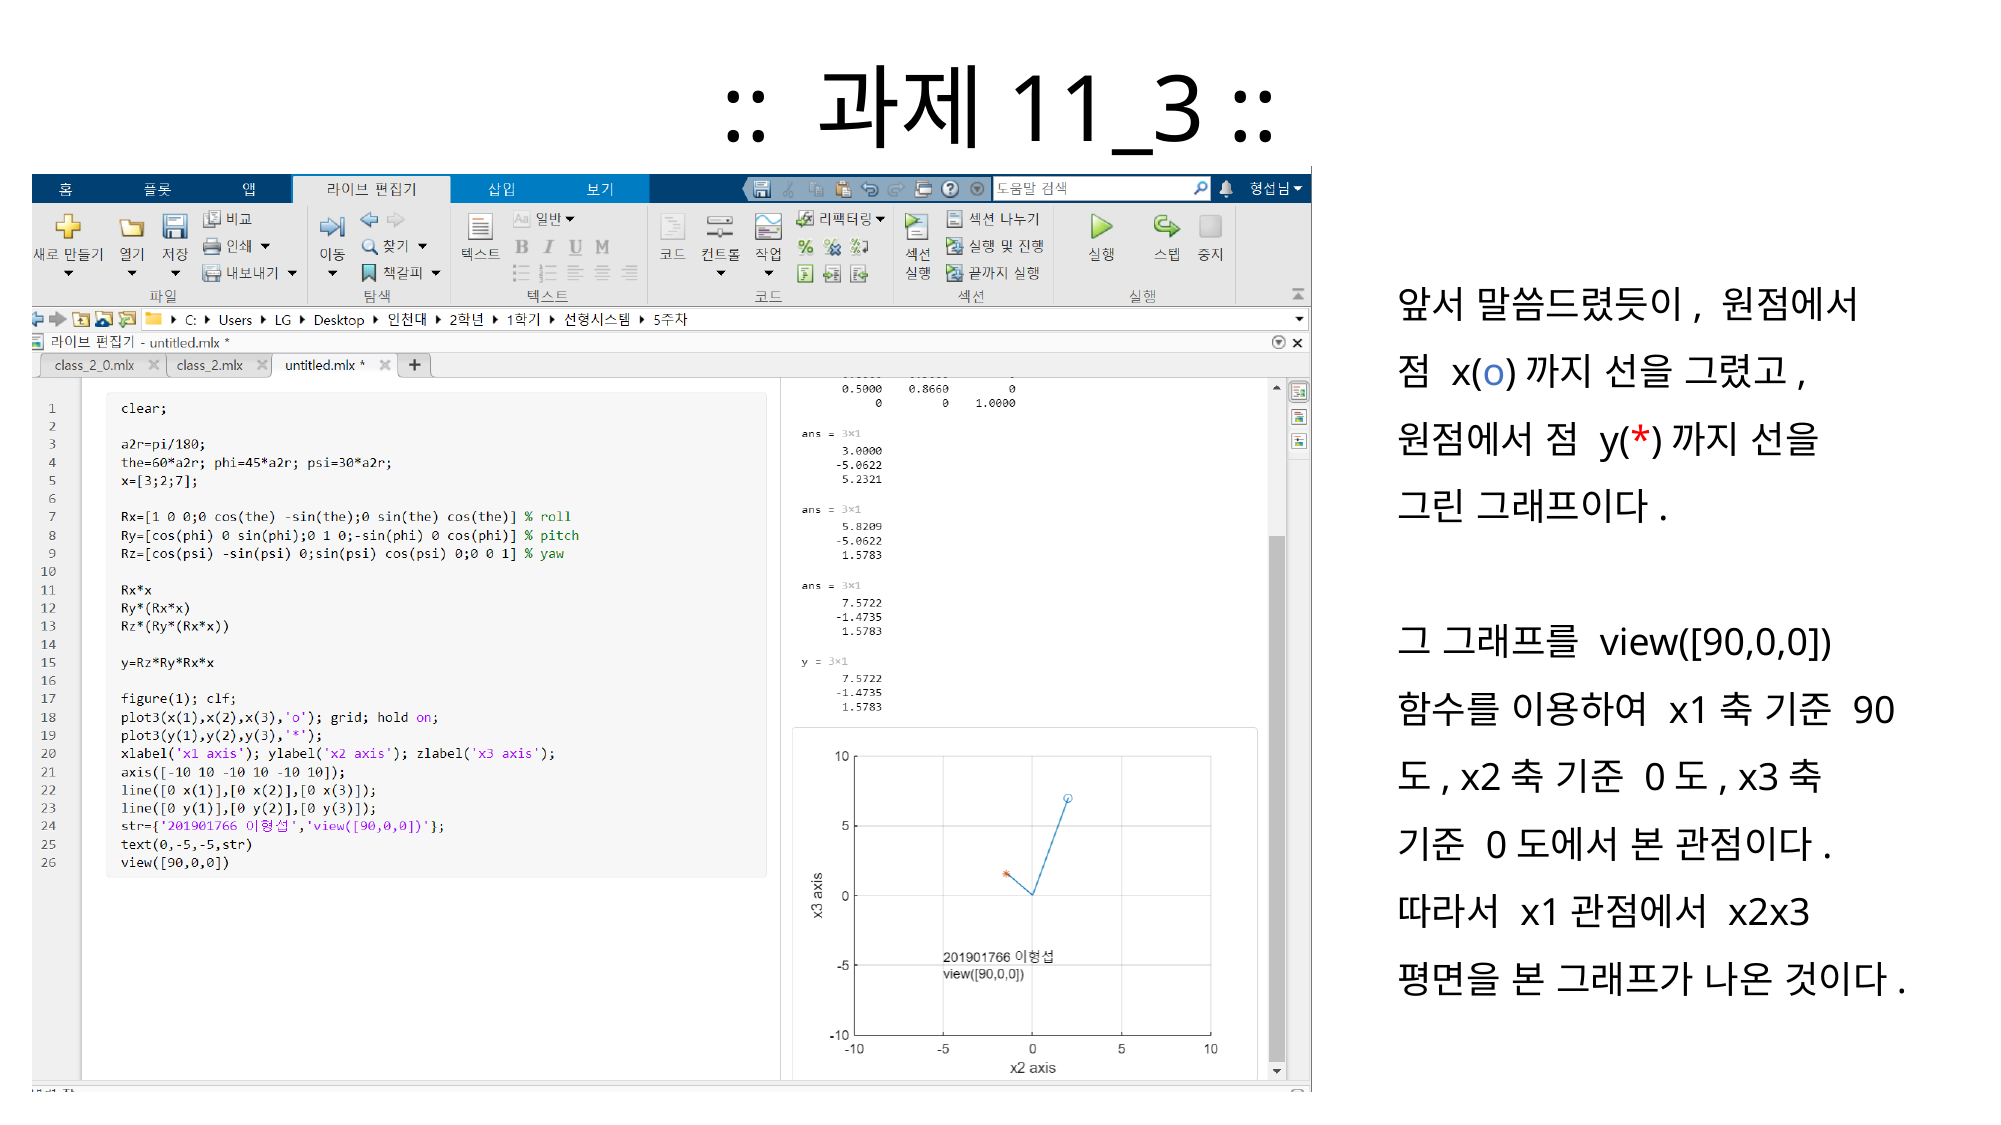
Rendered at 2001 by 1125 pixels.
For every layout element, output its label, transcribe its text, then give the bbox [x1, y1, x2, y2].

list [32, 166, 1312, 1092]
title :: 과제11_3 :: [137, 3, 1863, 221]
text_box 앞서 말씀드렸듯이, 원점에서 점 x(o)까지 선을 그렸고, 원점에서 점 y(*)까지 선을 그린 그래프이다. 그 그래프를 view([90,0,0]) 함수를 이용하여 x1축 기준 90도, x2축 기준 0도, x3축 기준 0도에서 본 관점이다. 따라서 x1관점에서 x2x3평면을 본 그래프가 나온 것이다. [1382, 250, 1914, 1009]
